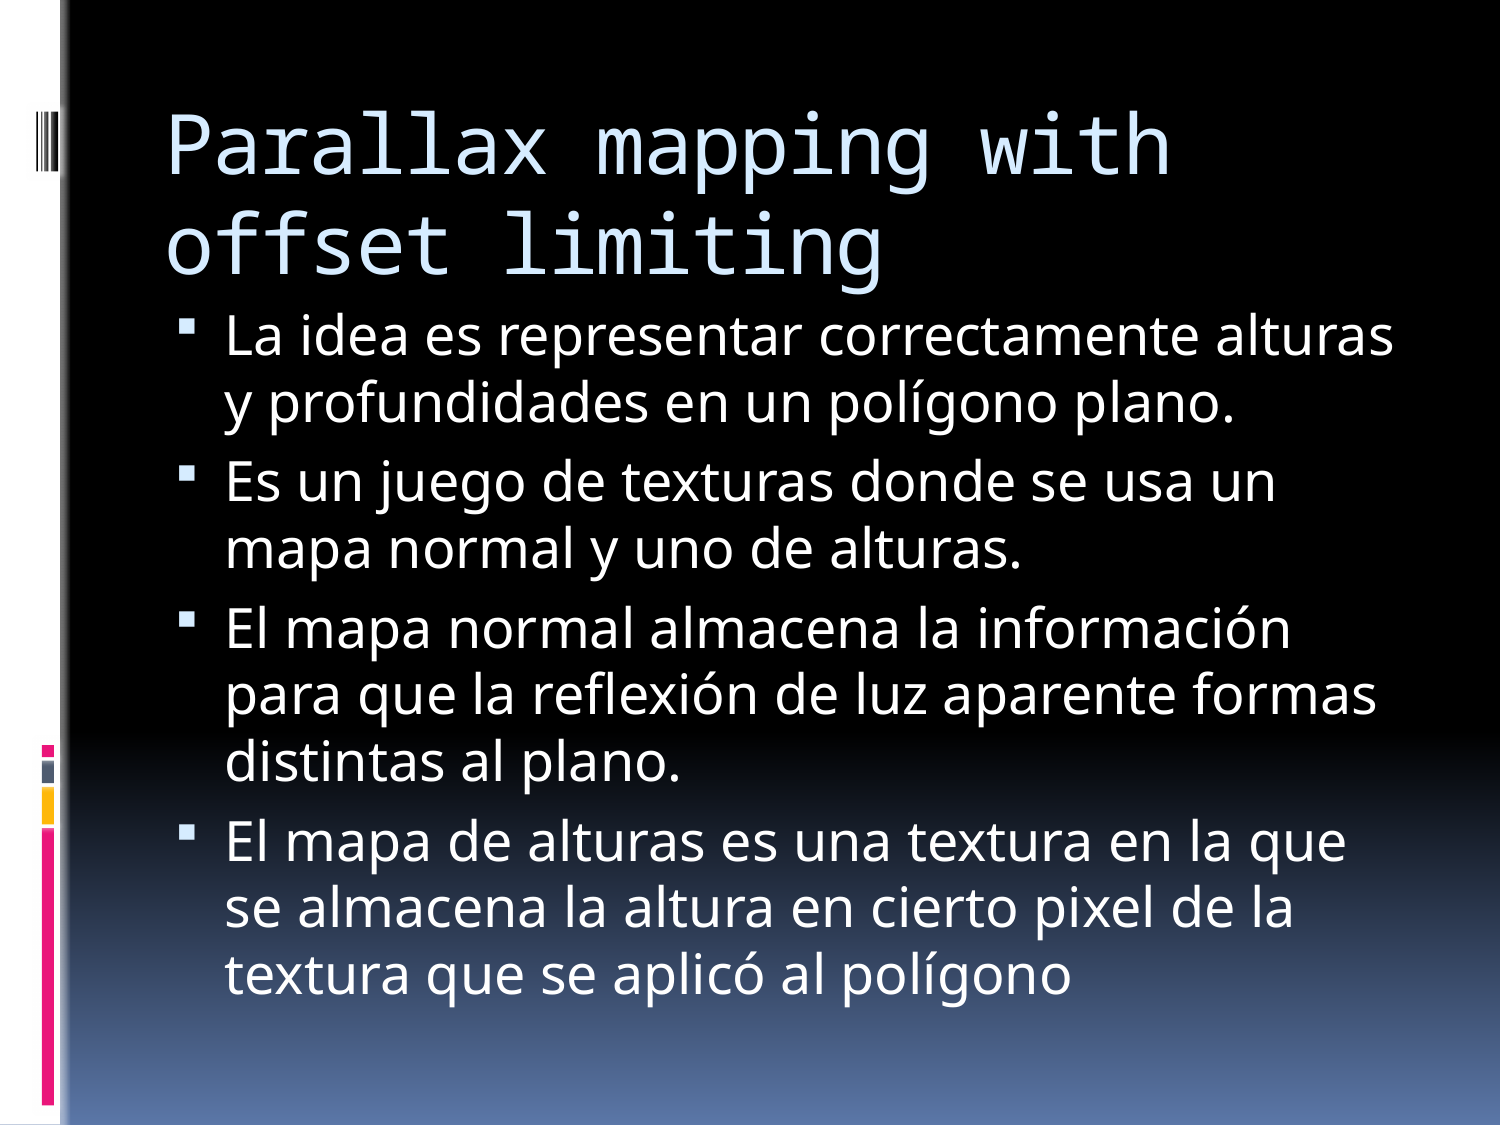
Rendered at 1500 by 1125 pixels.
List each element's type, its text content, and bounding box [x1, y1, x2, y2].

list La idea es representar correctamente alturas y profundidades en un polígono plano. Es un juego de texturas donde se usa un mapa normal y uno de alturas. El mapa normal almacena la información para que la reflexión de luz aparente formas distintas al plano. El mapa de alturas es una textura en la que se almacena la altura en cierto pixel de la textura que se aplicó al polígono [150, 292, 1425, 1043]
title Parallax mapping with offset limiting [150, 83, 1425, 234]
